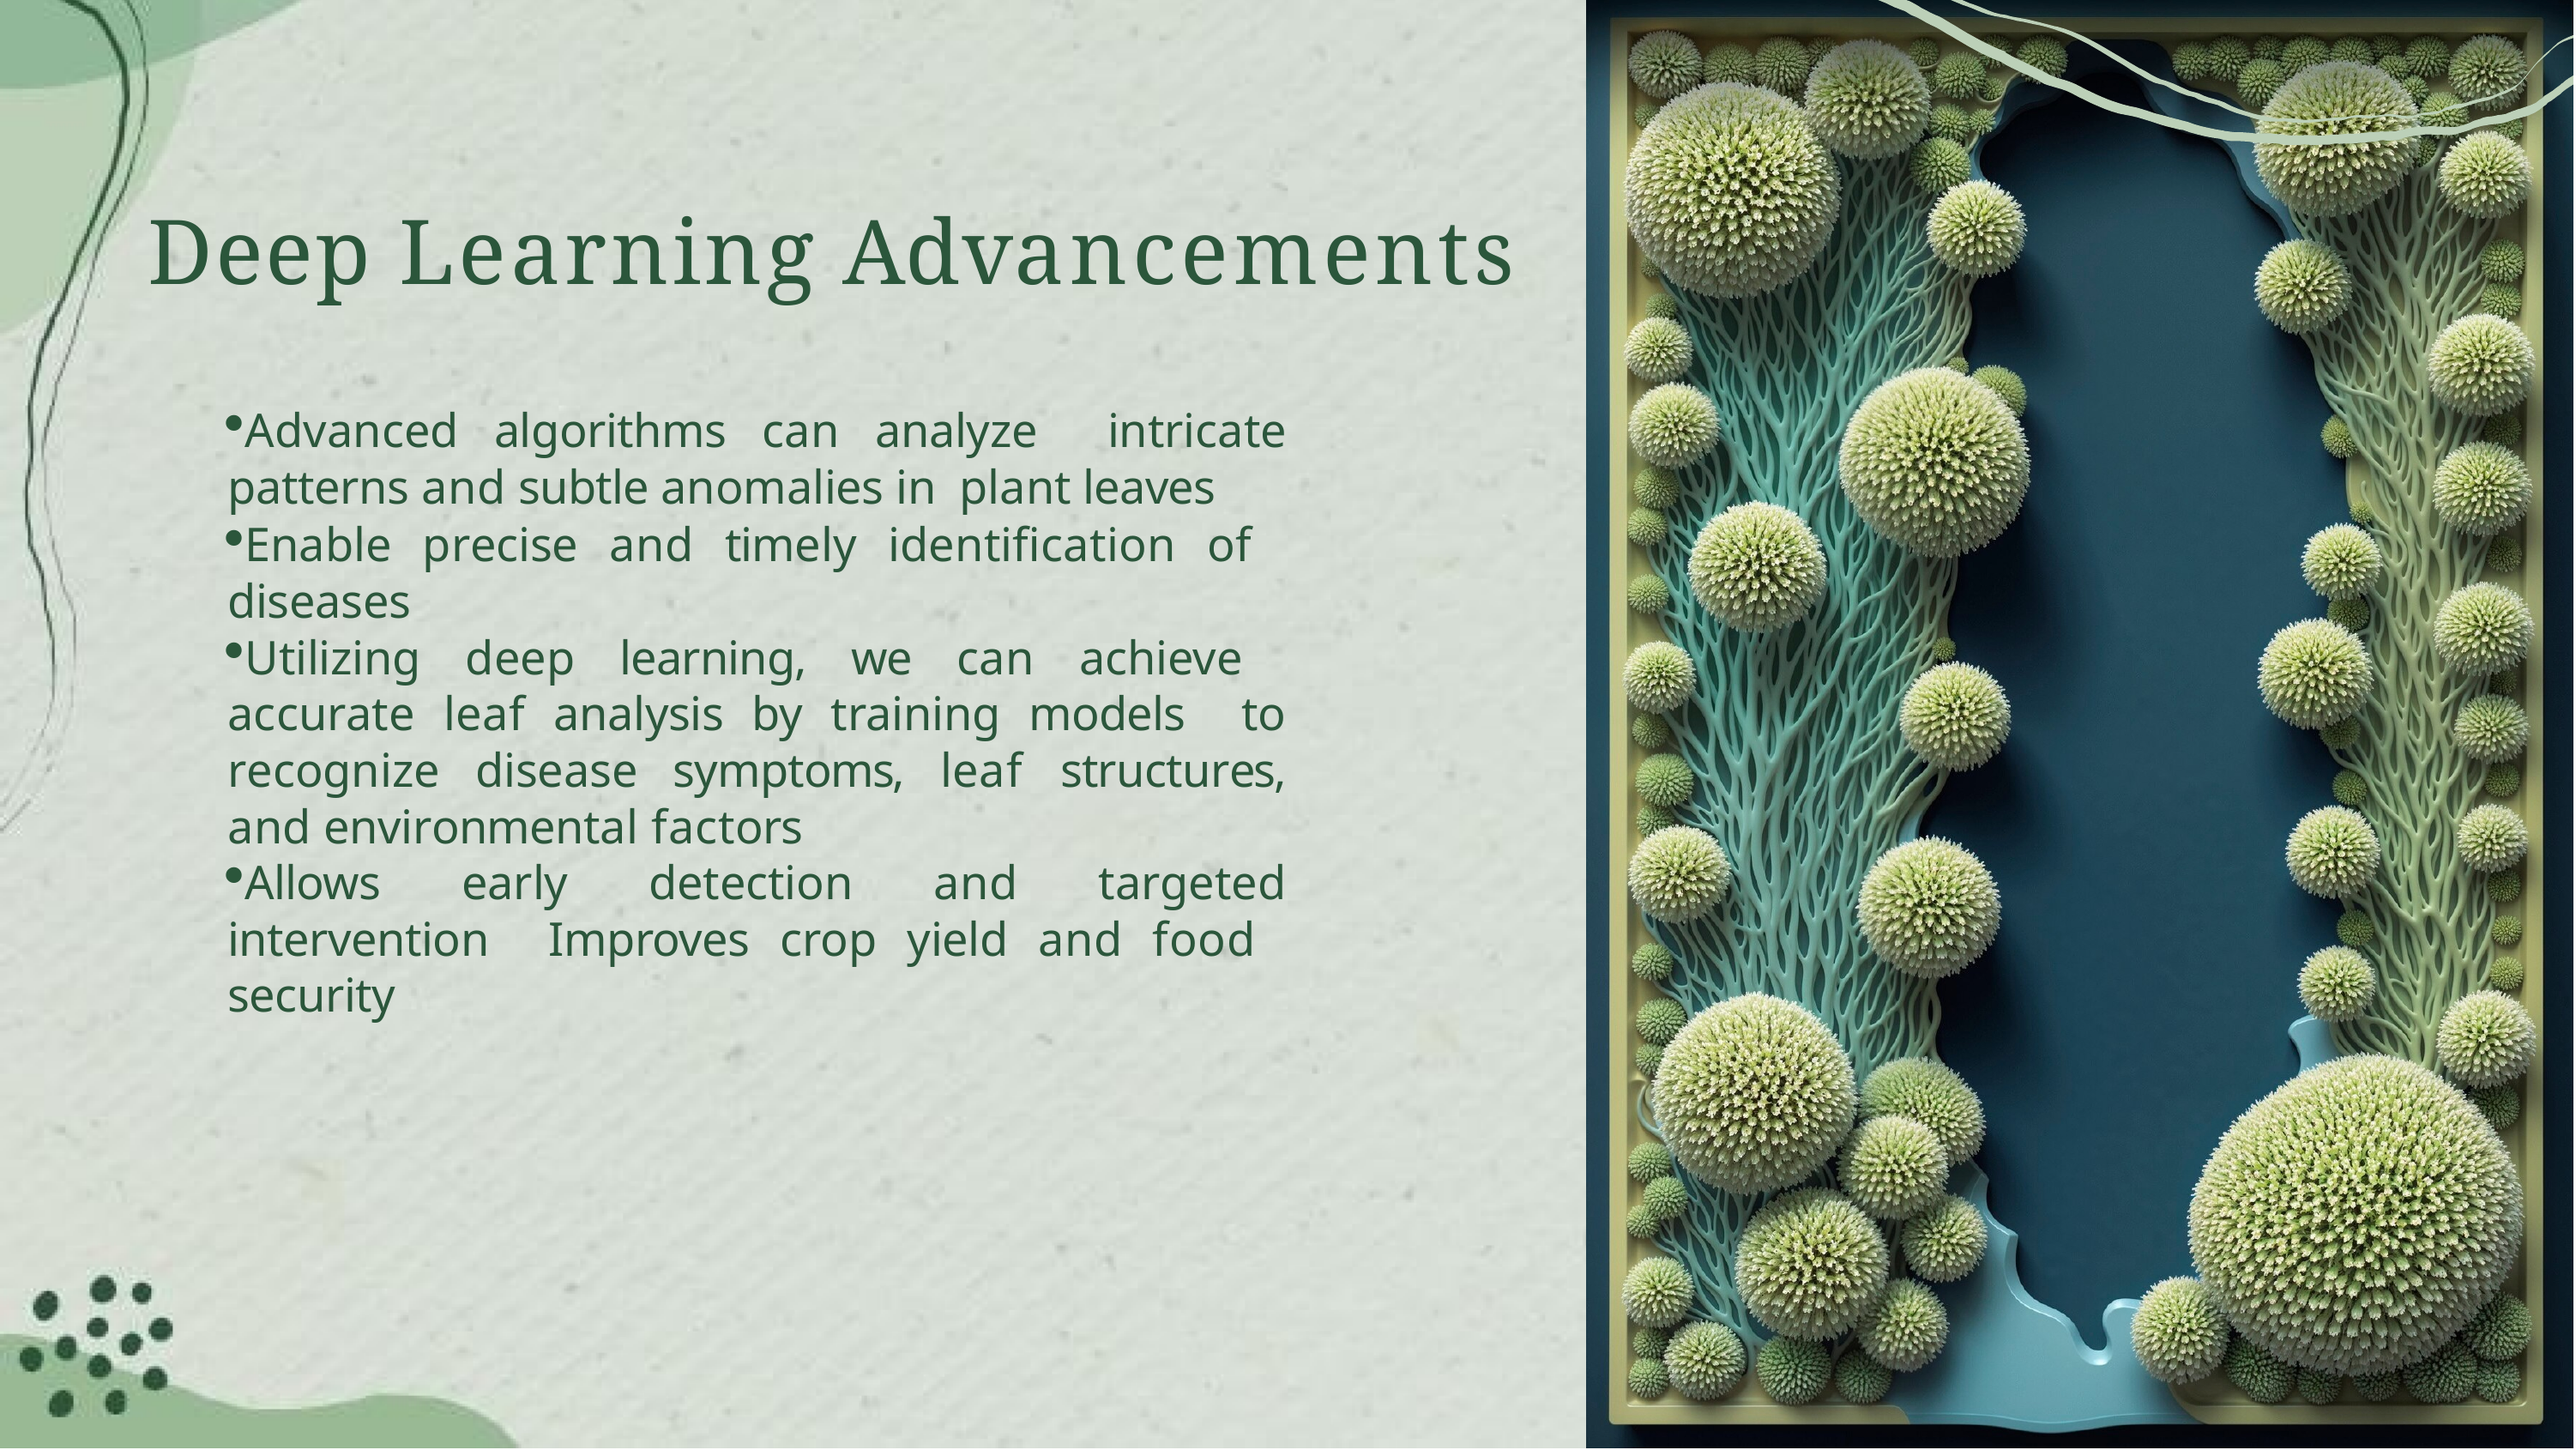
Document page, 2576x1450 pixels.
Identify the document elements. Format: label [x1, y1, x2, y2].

text_box [1586, 0, 2573, 1448]
picture [0, 0, 1586, 1448]
